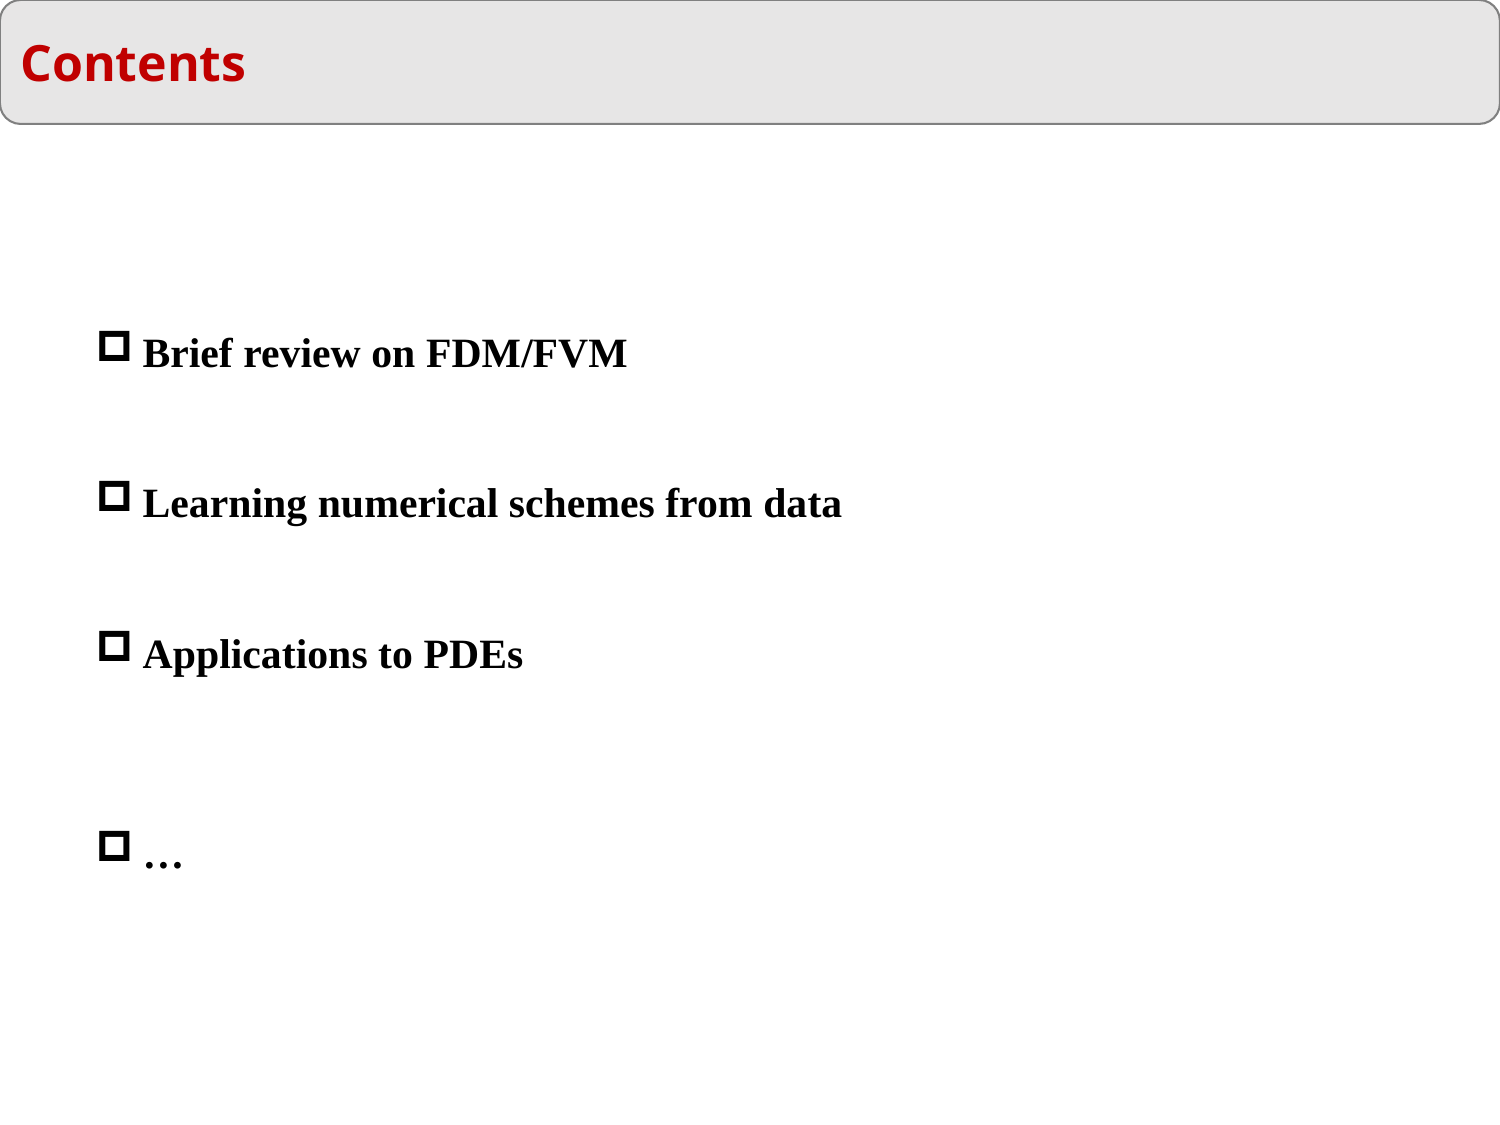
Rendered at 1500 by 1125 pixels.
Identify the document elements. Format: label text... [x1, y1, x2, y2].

text_box Brief review on FDM/FVM Learning numerical schemes from data Applications to PDEs … [81, 218, 1480, 884]
text_box Contents [0, 0, 1500, 125]
